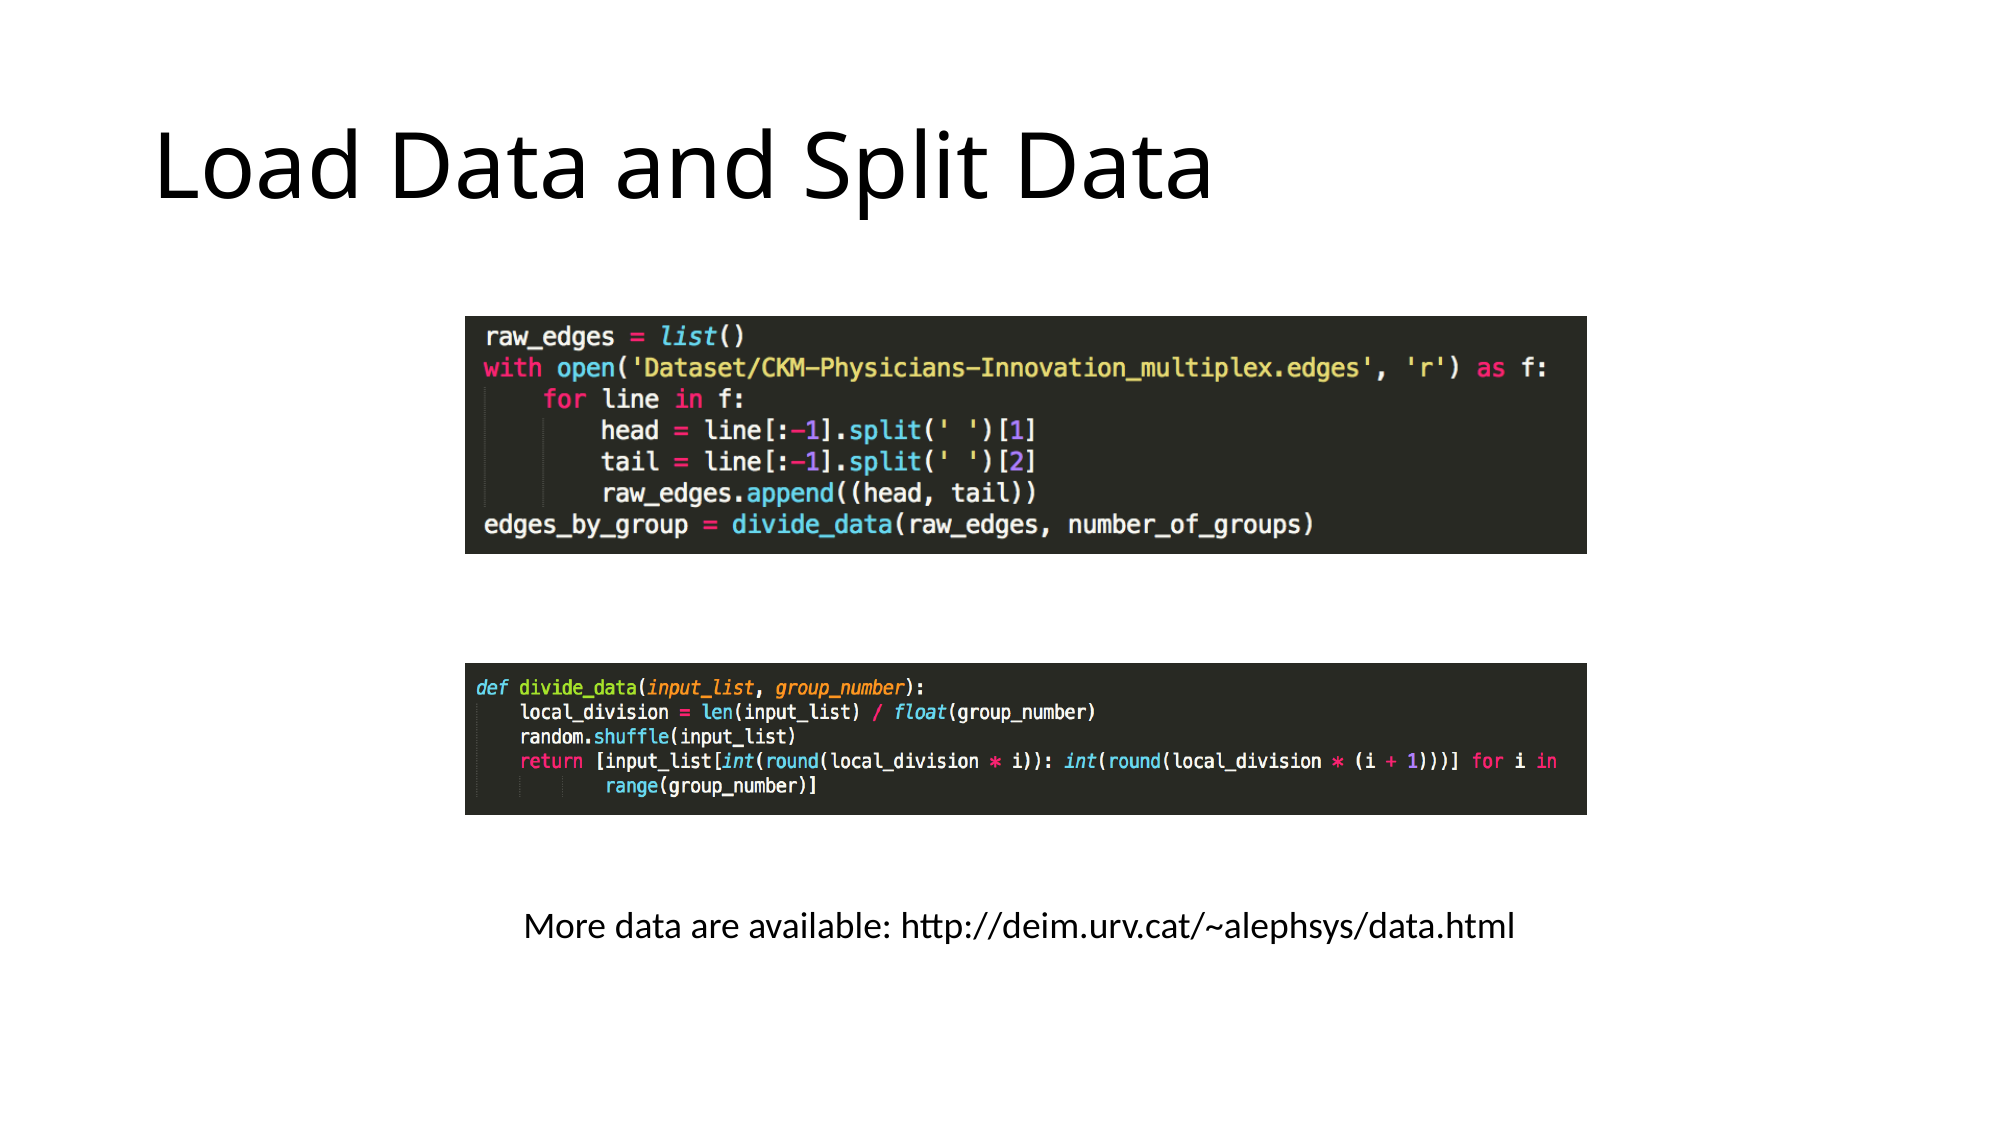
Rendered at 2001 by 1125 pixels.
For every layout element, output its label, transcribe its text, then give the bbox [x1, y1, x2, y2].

picture [465, 316, 1587, 554]
title Load Data and Split Data [137, 59, 1863, 278]
text_box More data are available: http://deim.urv.cat/~alephsys/data.html [508, 893, 1749, 954]
picture [465, 663, 1587, 815]
